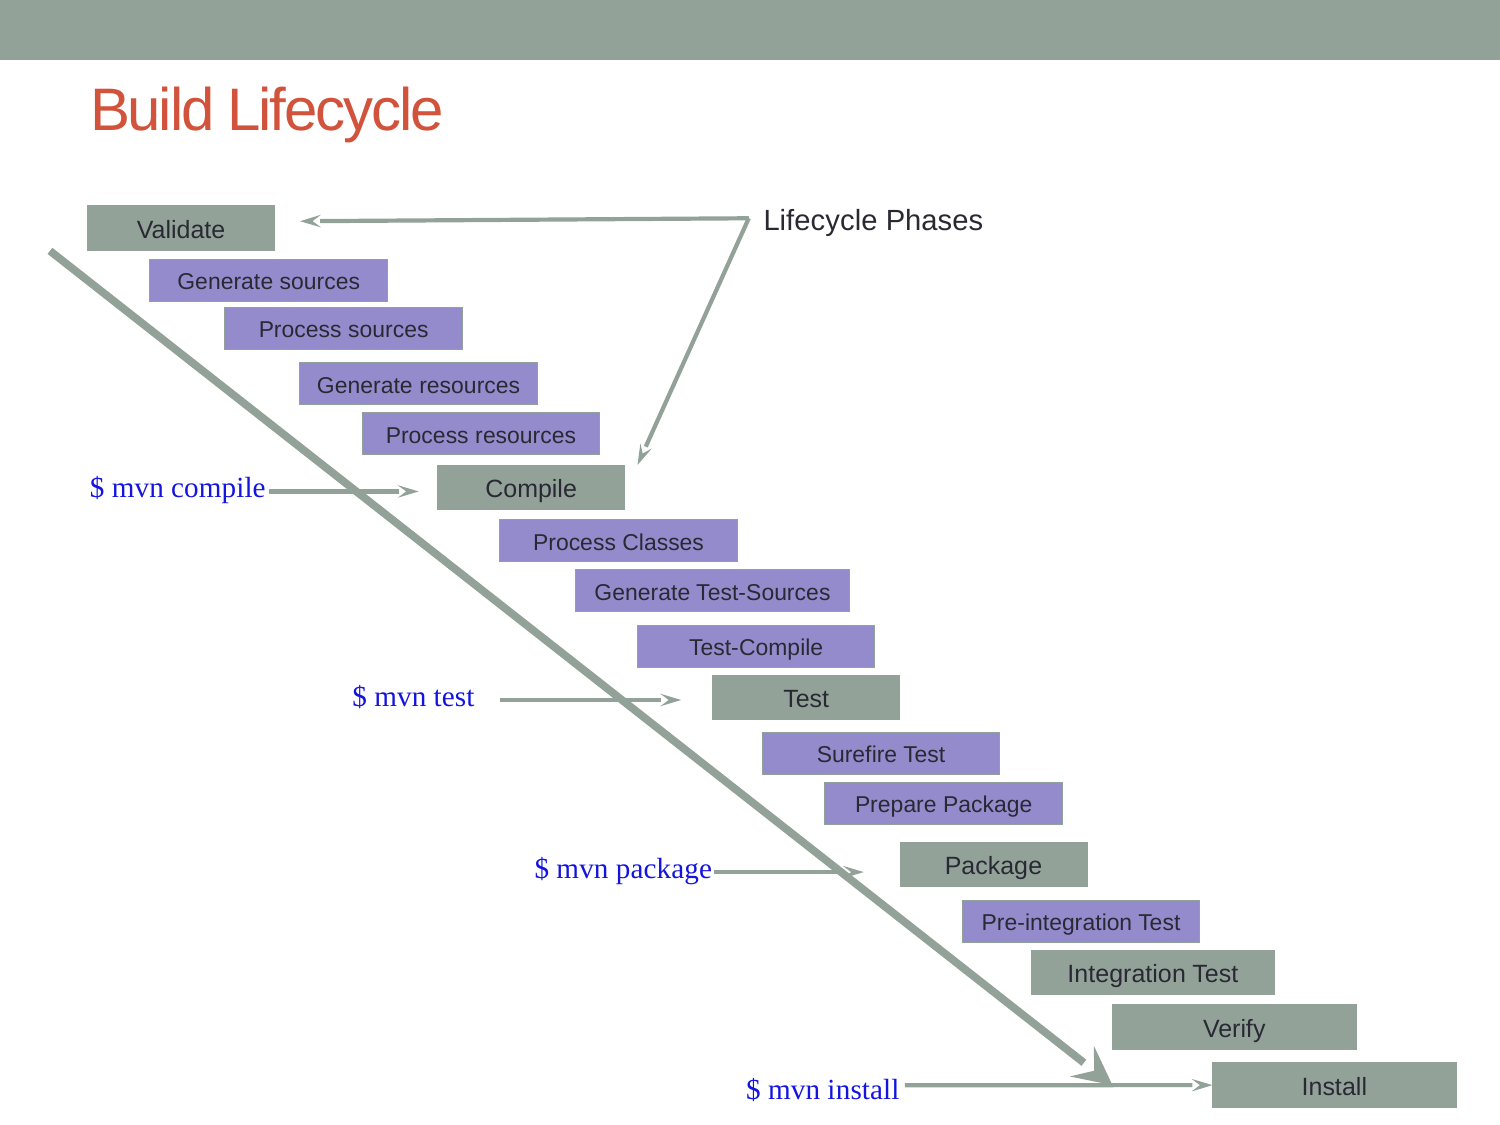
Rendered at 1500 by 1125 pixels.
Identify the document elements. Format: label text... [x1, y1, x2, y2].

text_box Integration Test [1121, 950, 1275, 995]
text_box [299, 218, 749, 222]
text_box $ mvn install [731, 1094, 969, 1113]
title Build Lifecycle [75, 62, 1413, 150]
text_box Install [1212, 1062, 1457, 1108]
text_box Lifecycle Phases [748, 193, 1059, 244]
text_box Verify [1121, 1004, 1357, 1050]
text_box Pre-integration Test [1121, 900, 1200, 943]
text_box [49, 250, 1113, 1086]
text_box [637, 229, 749, 466]
text_box Validate [87, 205, 275, 247]
